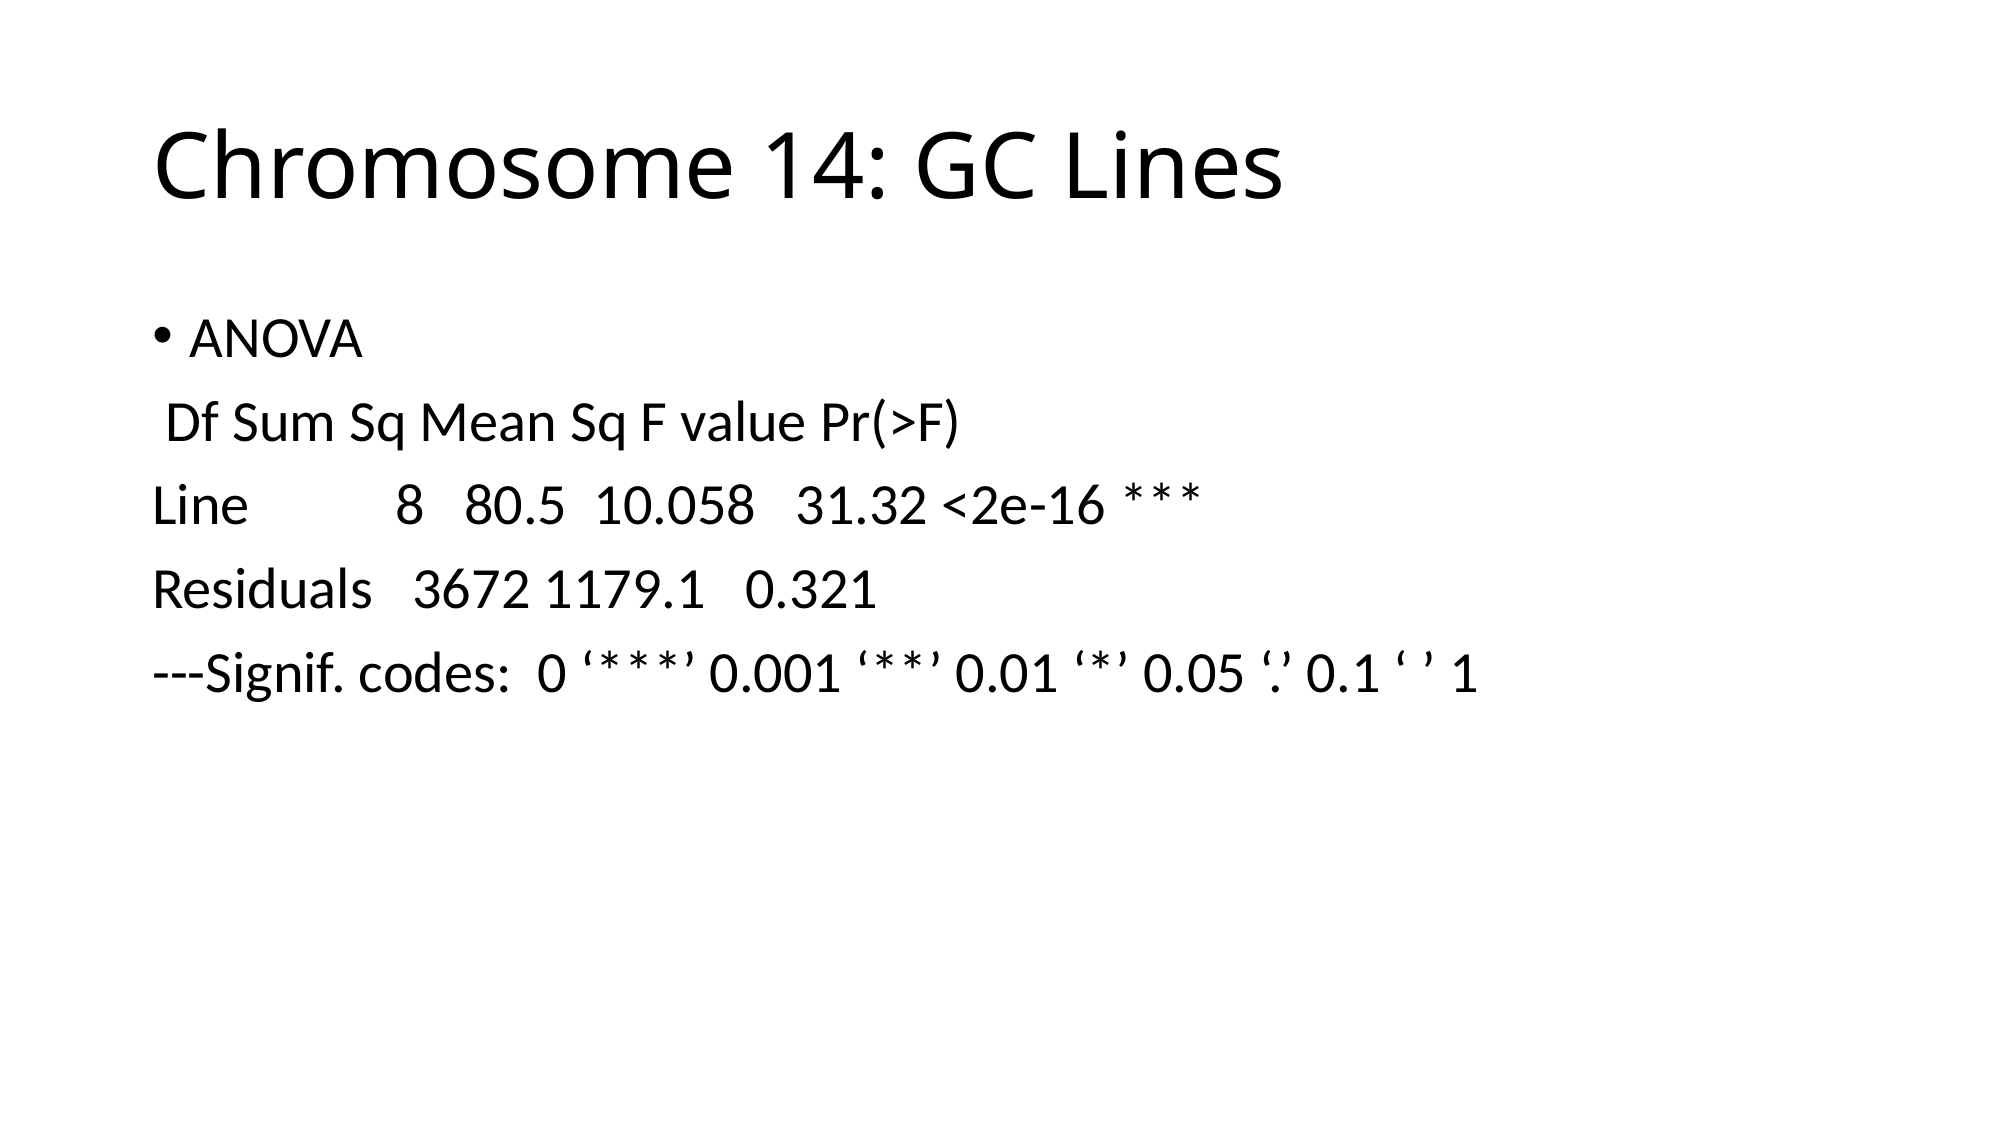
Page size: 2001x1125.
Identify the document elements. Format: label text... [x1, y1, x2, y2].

title Chromosome 14: GC Lines [137, 59, 1863, 278]
list ANOVA Df Sum Sq Mean Sq F value Pr(>F) Line 8 80.5 10.058 31.32 <2e-16 *** Residuals 3672 1179.1 0.321 ---Signif. codes: 0 ‘***’ 0.001 ‘**’ 0.01 ‘*’ 0.05 ‘.’ 0.1 ‘ ’ 1 [137, 299, 1863, 1014]
